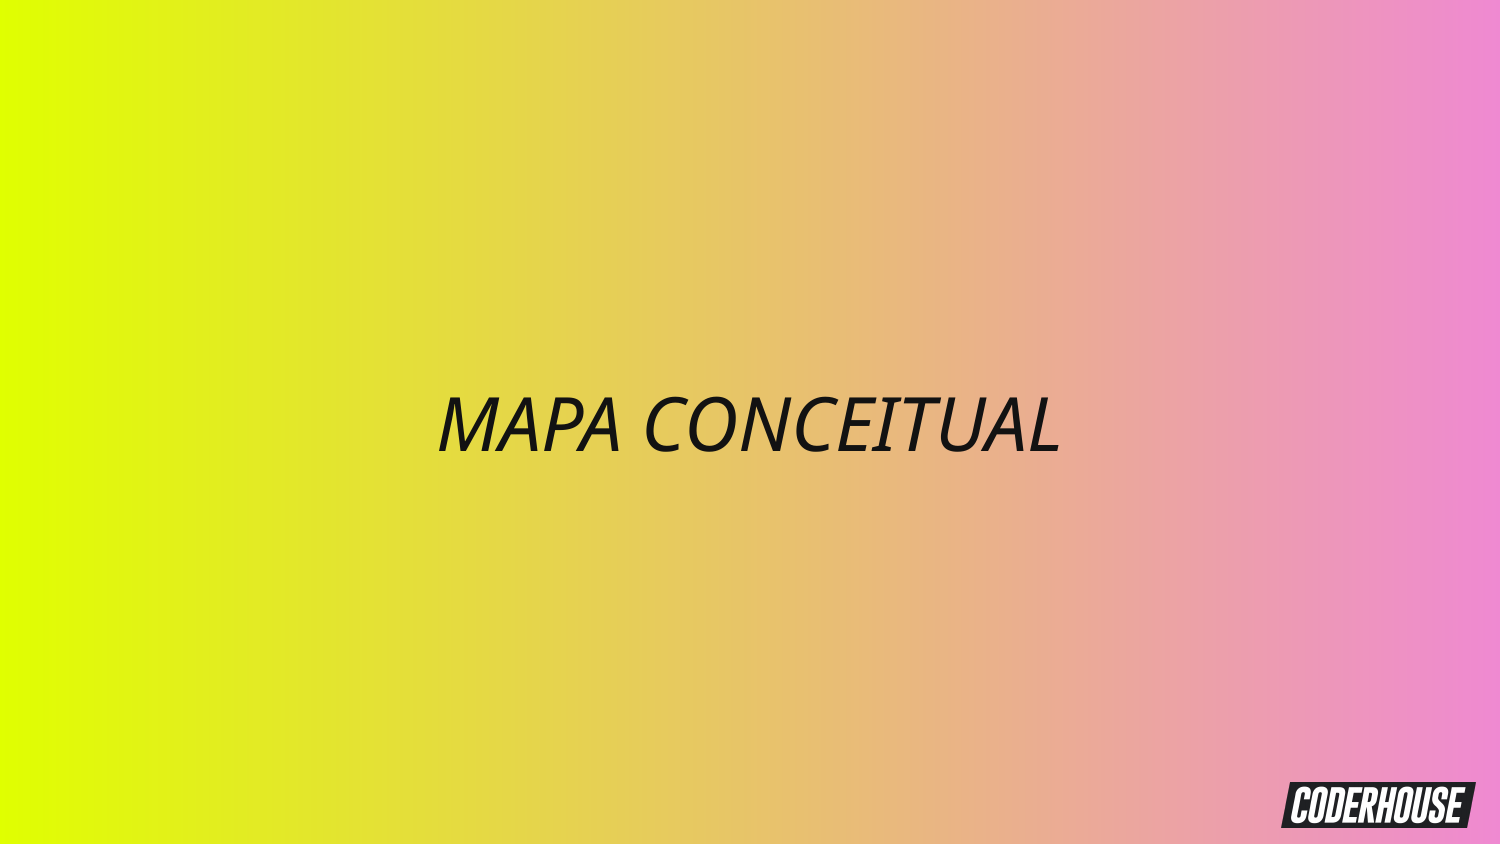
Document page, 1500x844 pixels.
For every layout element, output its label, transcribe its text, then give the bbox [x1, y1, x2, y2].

picture [1280, 782, 1476, 828]
text_box MAPA CONCEITUAL [229, 340, 1271, 503]
